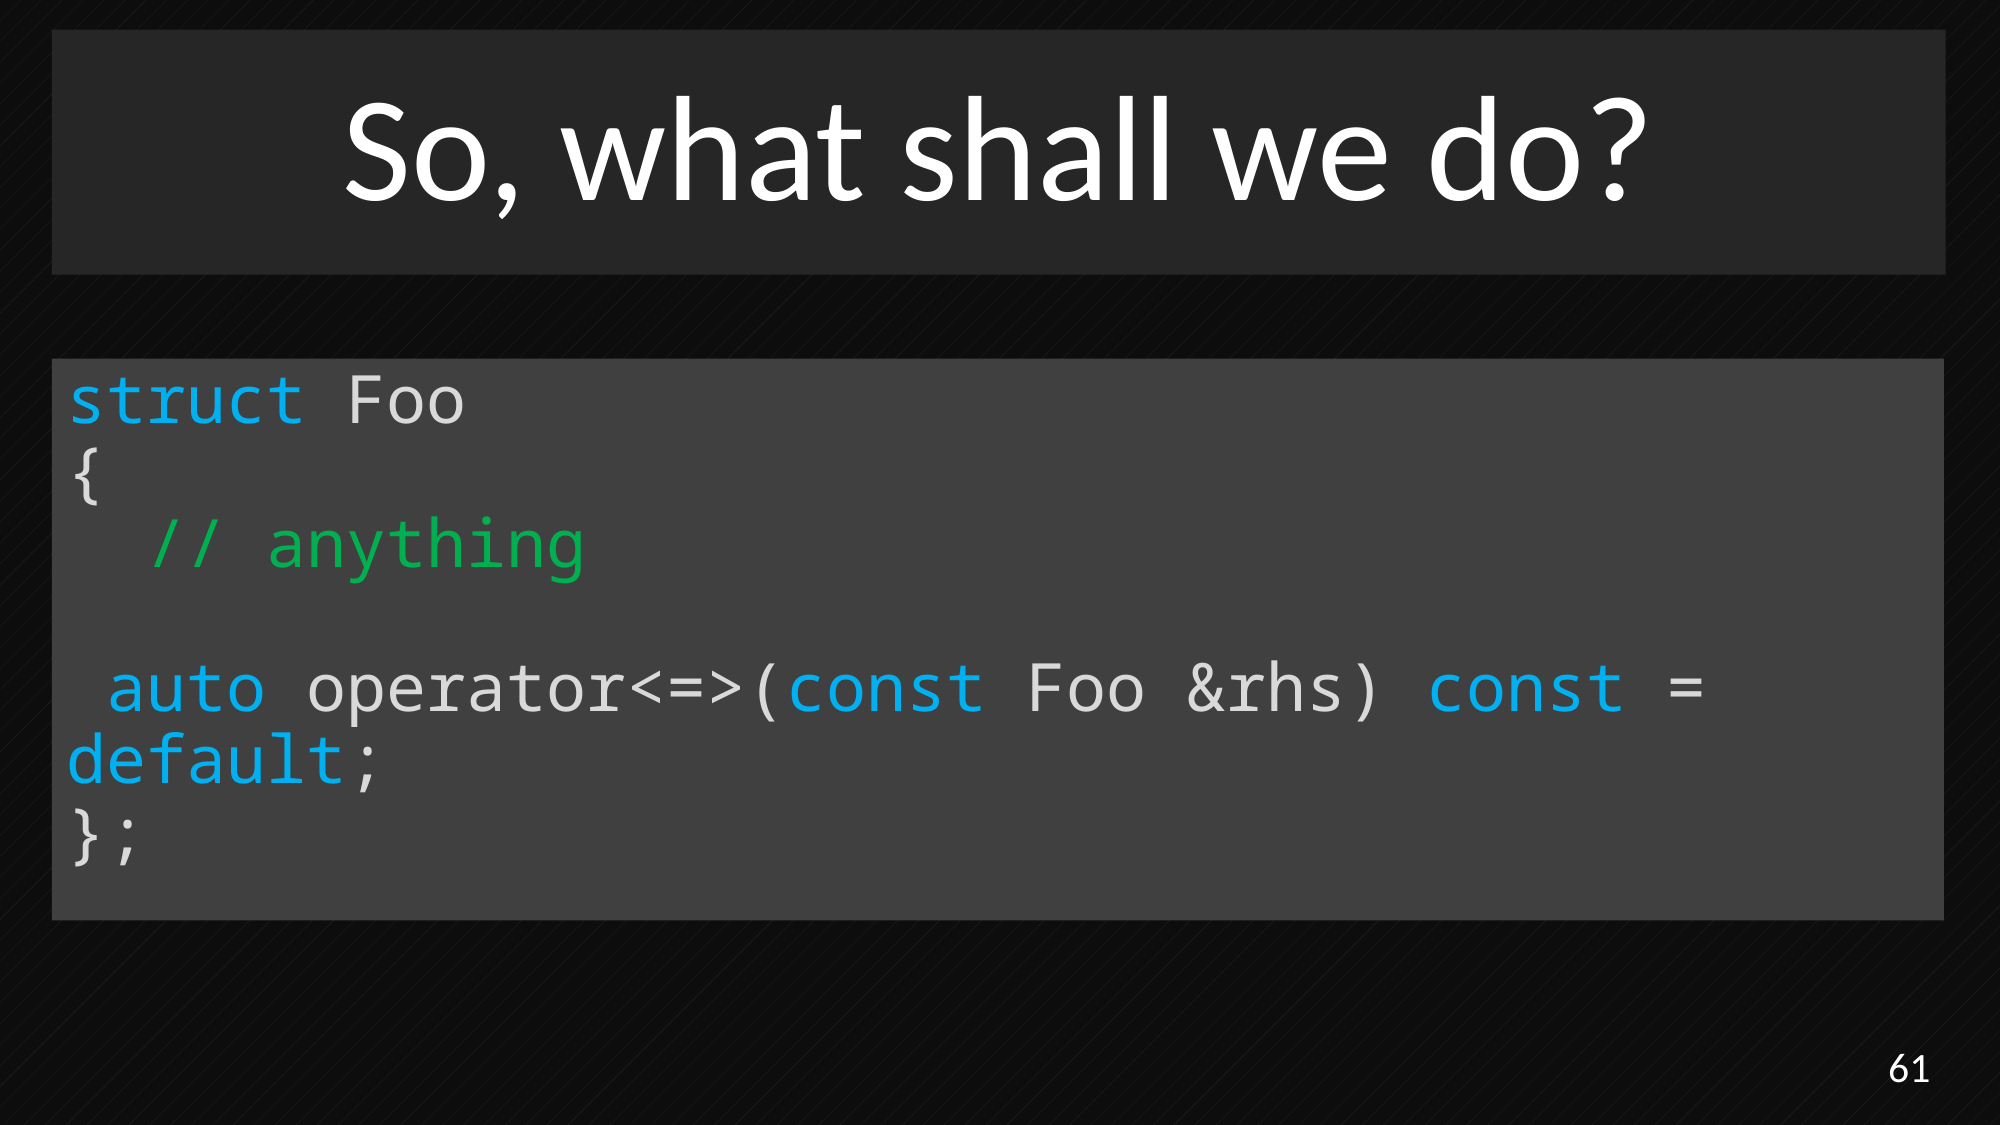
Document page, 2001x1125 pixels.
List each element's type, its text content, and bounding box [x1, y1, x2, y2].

text_box So, what shall we do? [51, 29, 1946, 275]
slide_number 61 [1775, 1035, 1946, 1096]
list struct Foo { // anything auto operator<=>(const Foo &rhs) const = default; }; [51, 358, 1944, 921]
